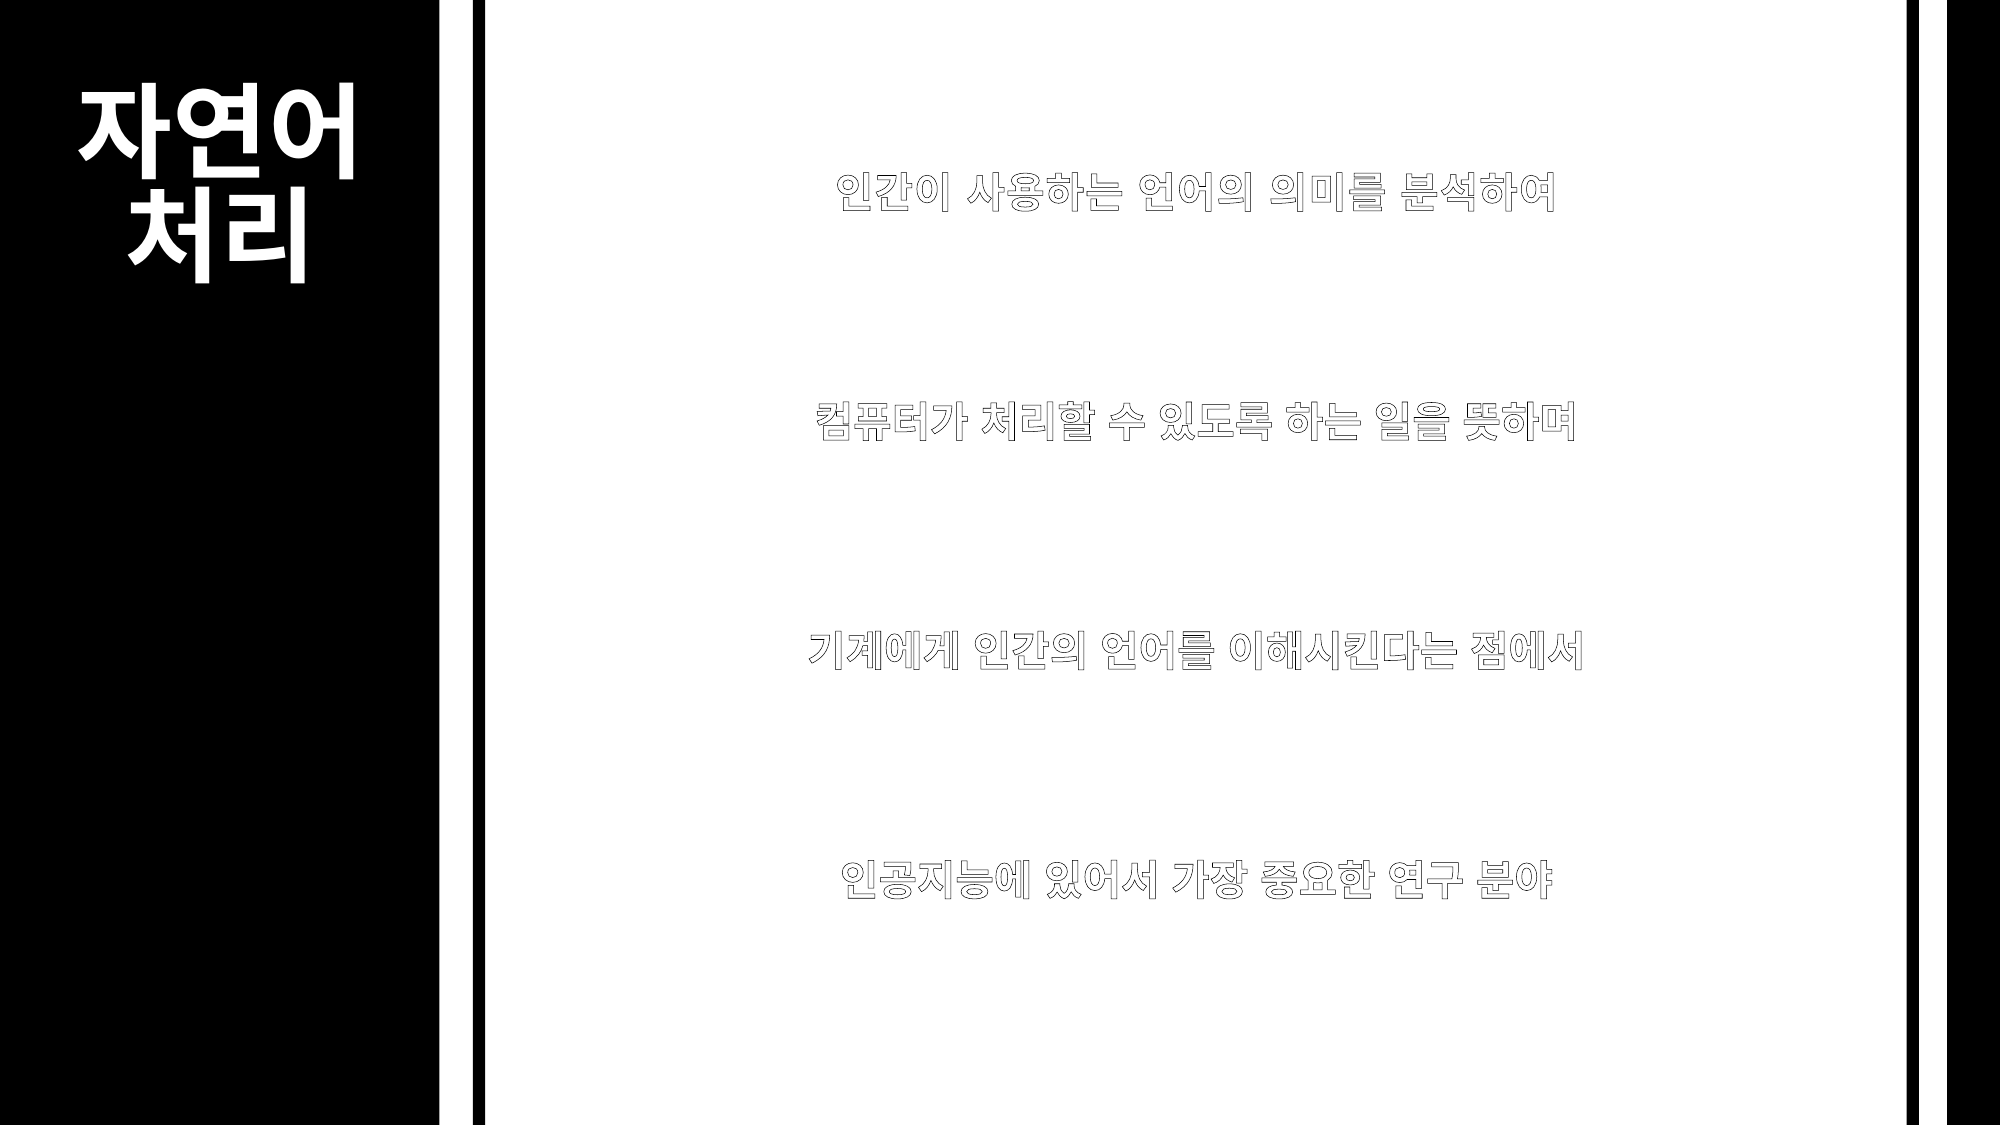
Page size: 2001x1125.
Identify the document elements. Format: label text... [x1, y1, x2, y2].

text_box 인공지능에 있어서 가장 중요한 연구 분야 [469, 846, 1924, 911]
text_box [472, 453, 486, 617]
text_box 컴퓨터가 처리할 수 있도록 하는 일을 뜻하며 [469, 387, 1924, 453]
text_box 인간이 사용하는 언어의 의미를 분석하여 [469, 158, 1924, 224]
text_box [472, 224, 486, 387]
text_box [0, 0, 441, 1125]
text_box [472, 682, 486, 846]
text_box 자연어 처리 [61, 79, 380, 303]
text_box 기계에게 인간의 언어를 이해시킨다는 점에서 [469, 617, 1924, 682]
text_box [1906, 911, 1920, 1125]
text_box [1906, 0, 1920, 158]
text_box [1906, 682, 1920, 846]
text_box [472, 0, 486, 158]
text_box [1946, 0, 2000, 1125]
text_box [472, 911, 486, 1125]
text_box [1906, 453, 1920, 617]
text_box [1906, 224, 1920, 387]
